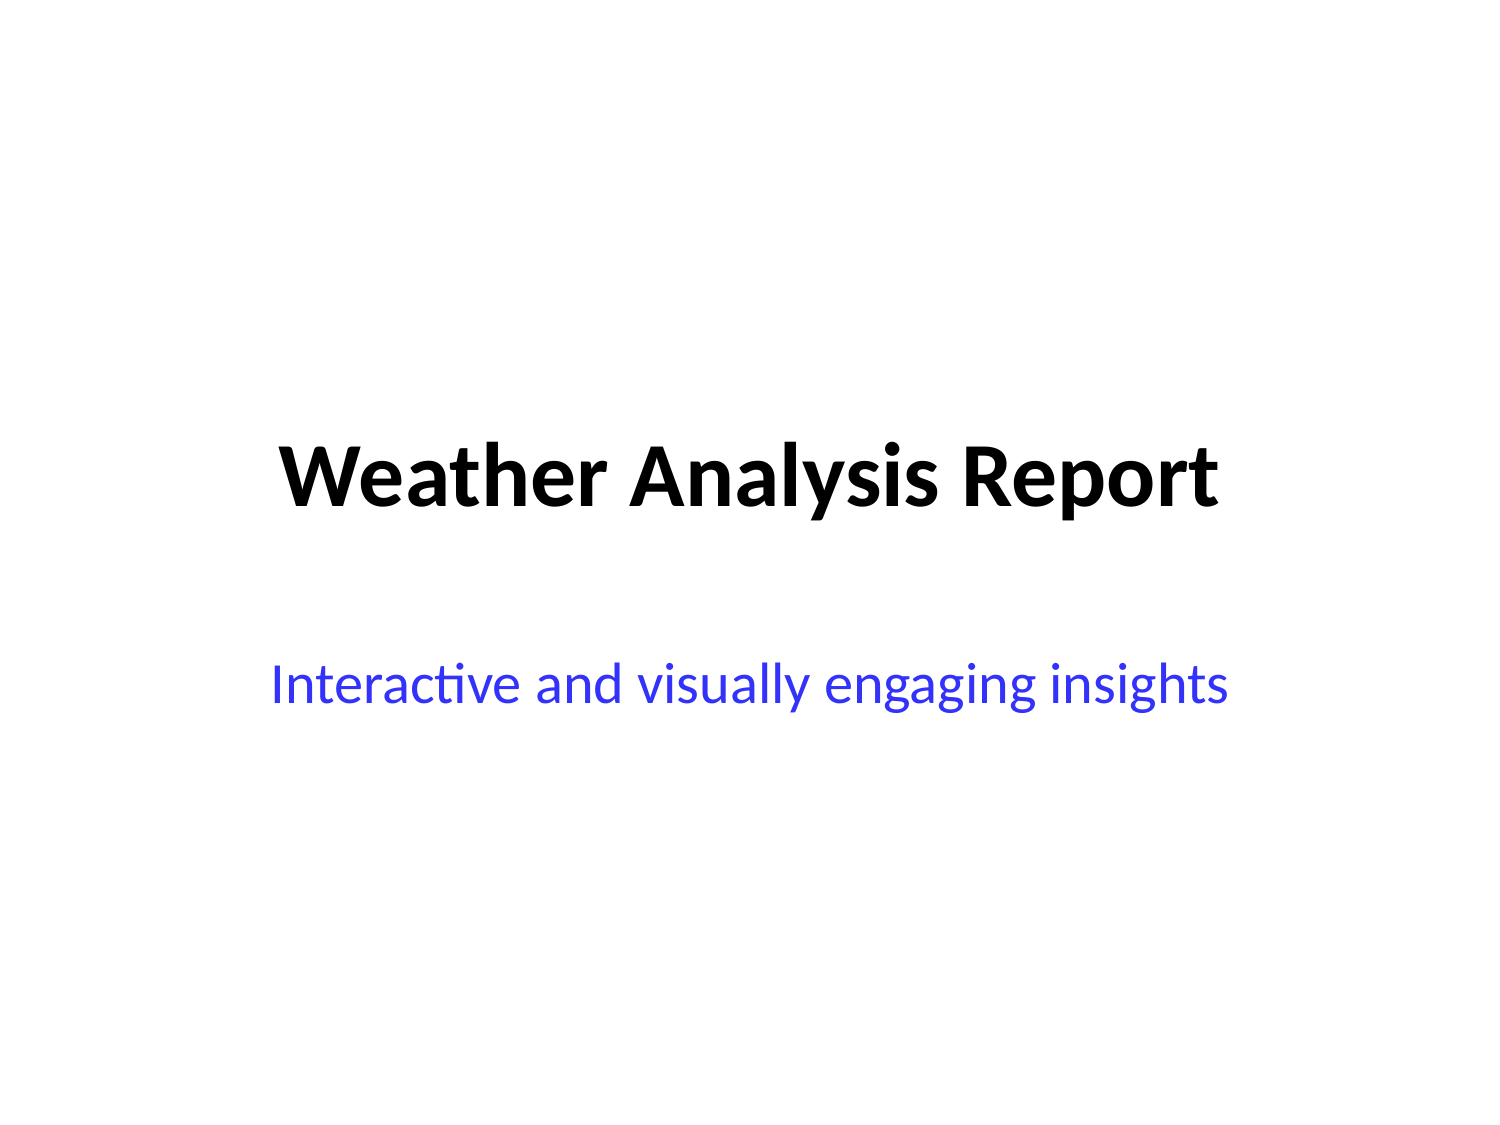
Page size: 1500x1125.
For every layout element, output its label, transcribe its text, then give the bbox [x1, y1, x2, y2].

title Weather Analysis Report [112, 349, 1388, 591]
subtitle Interactive and visually engaging insights [225, 637, 1275, 925]
